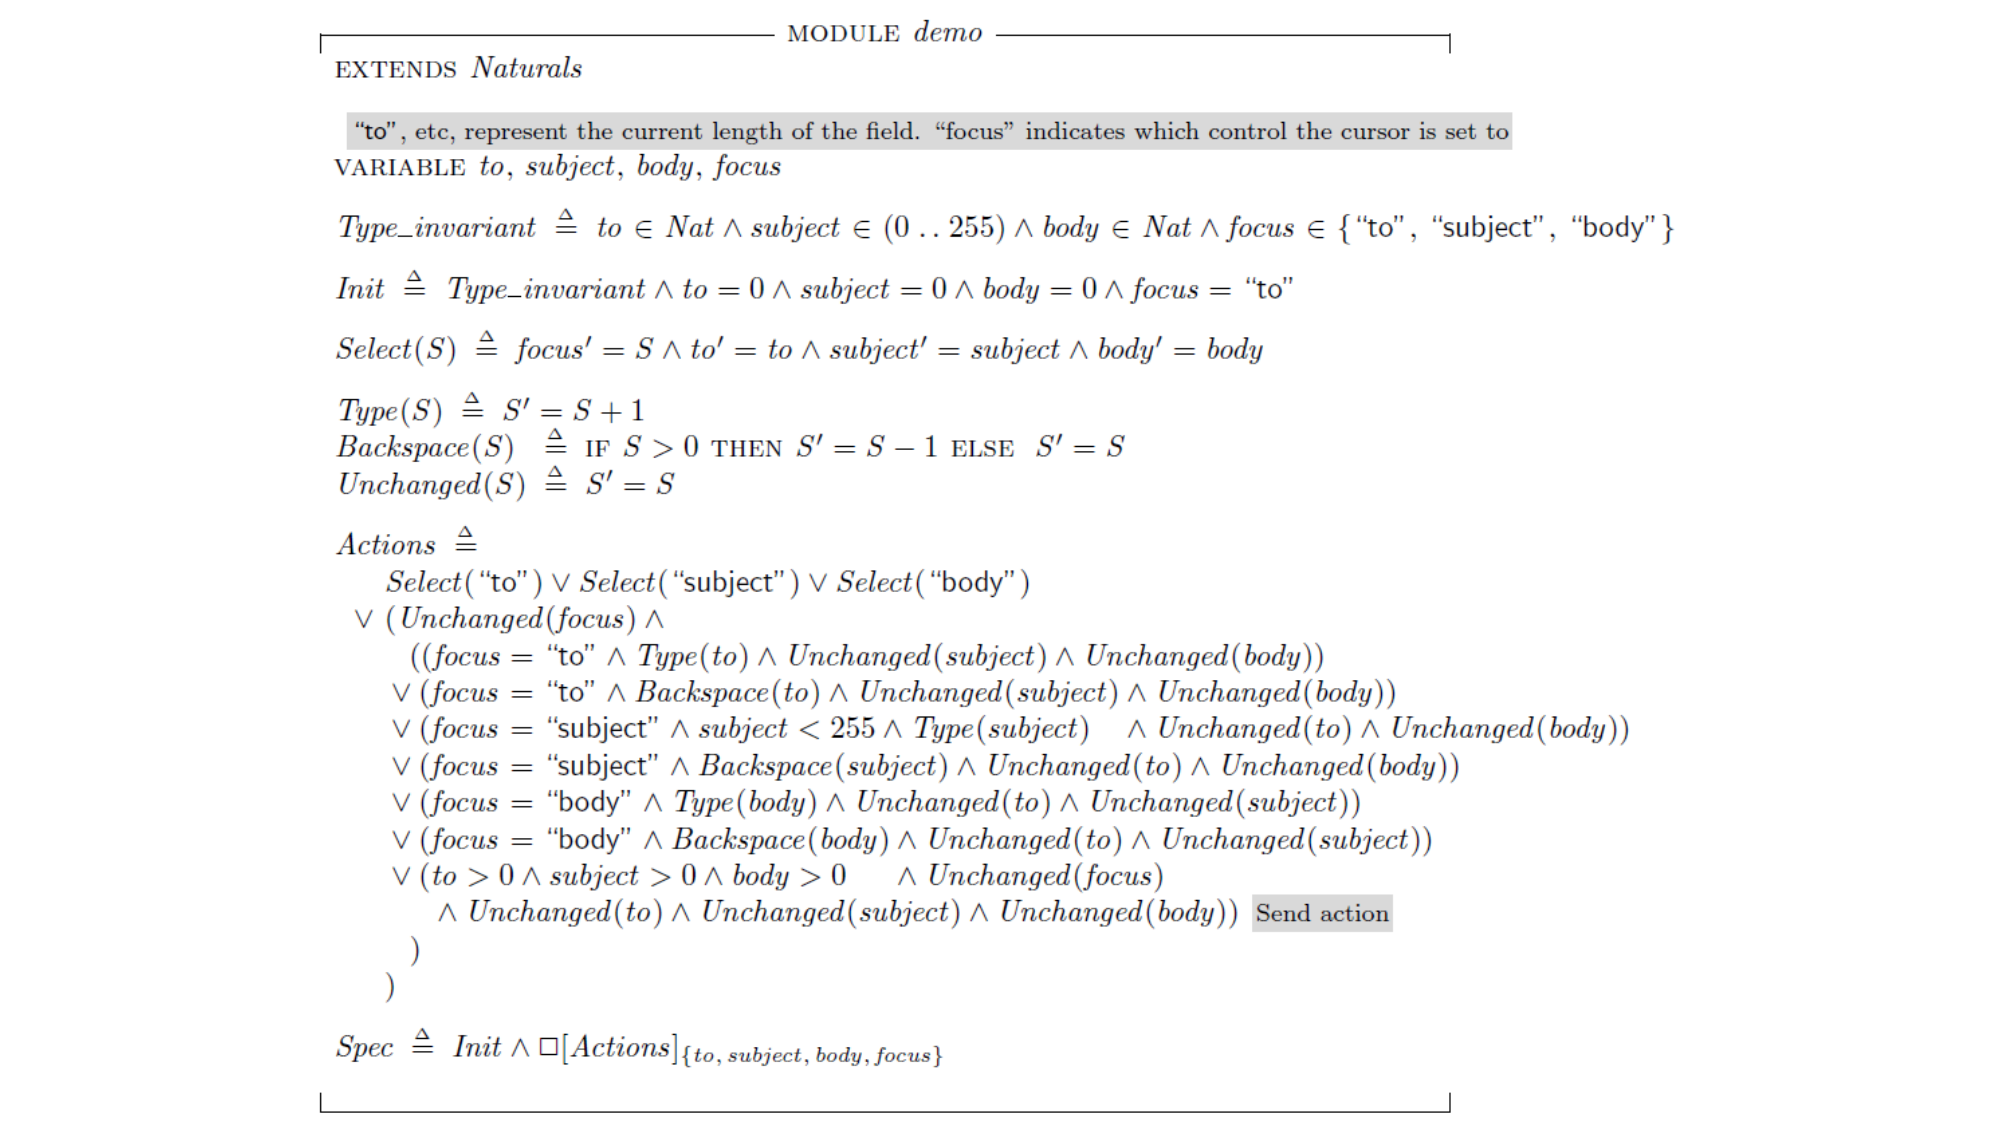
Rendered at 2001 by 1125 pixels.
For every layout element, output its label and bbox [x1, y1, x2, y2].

list [296, 0, 1707, 1125]
